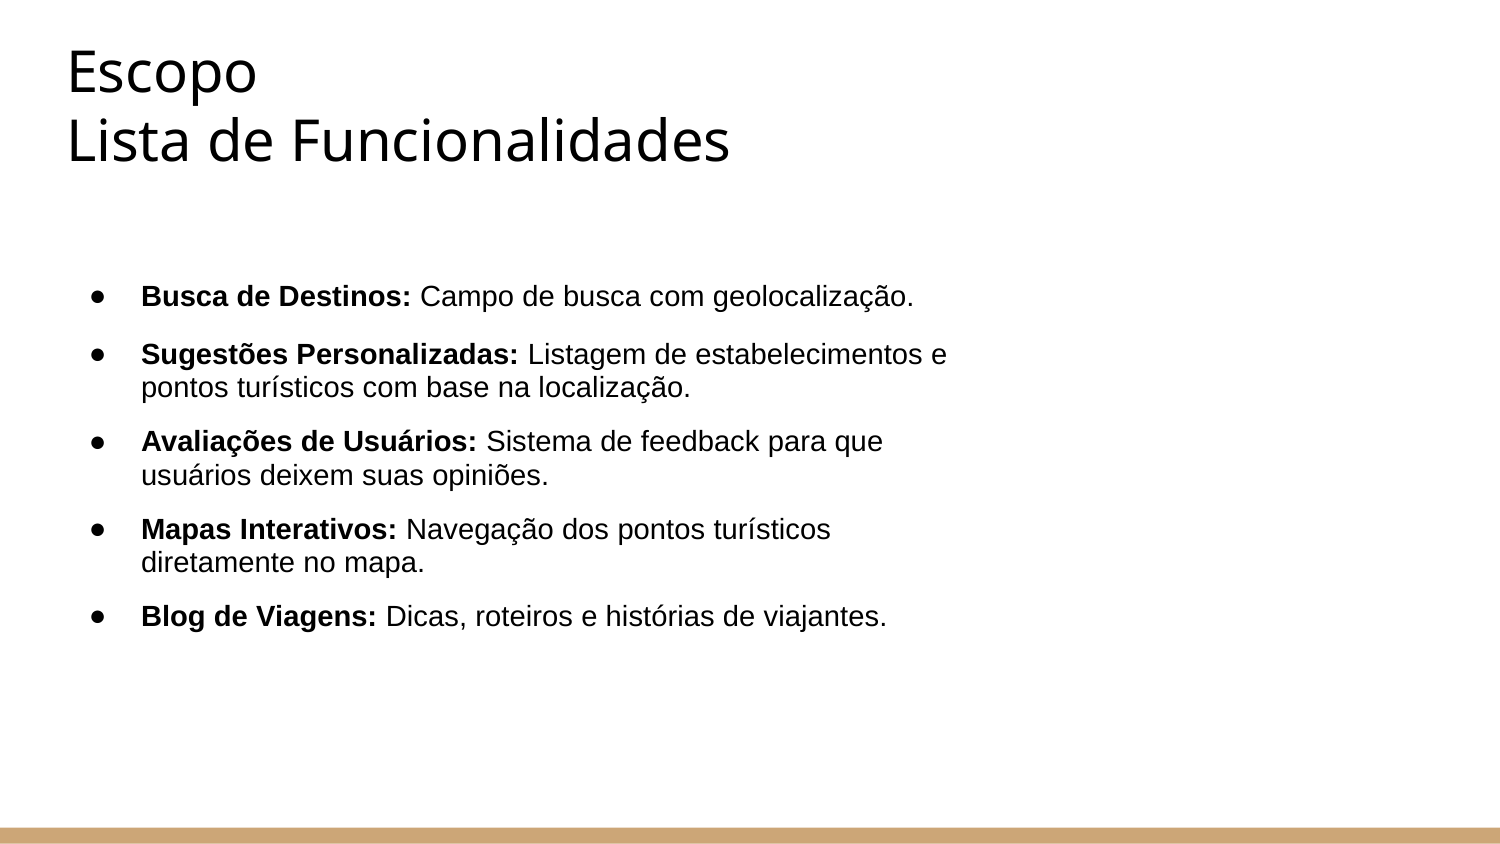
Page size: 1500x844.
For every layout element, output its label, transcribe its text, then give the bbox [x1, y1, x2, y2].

list Busca de Destinos: Campo de busca com geolocalização. Sugestões Personalizadas: Listagem de estabelecimentos e pontos turísticos com base na localização. Avaliações de Usuários: Sistema de feedback para que usuários deixem suas opiniões. Mapas Interativos: Navegação dos pontos turísticos diretamente no mapa. Blog de Viagens: Dicas, roteiros e histórias de viajantes. [51, 264, 970, 752]
title Escopo Lista de Funcionalidades [51, 51, 850, 189]
